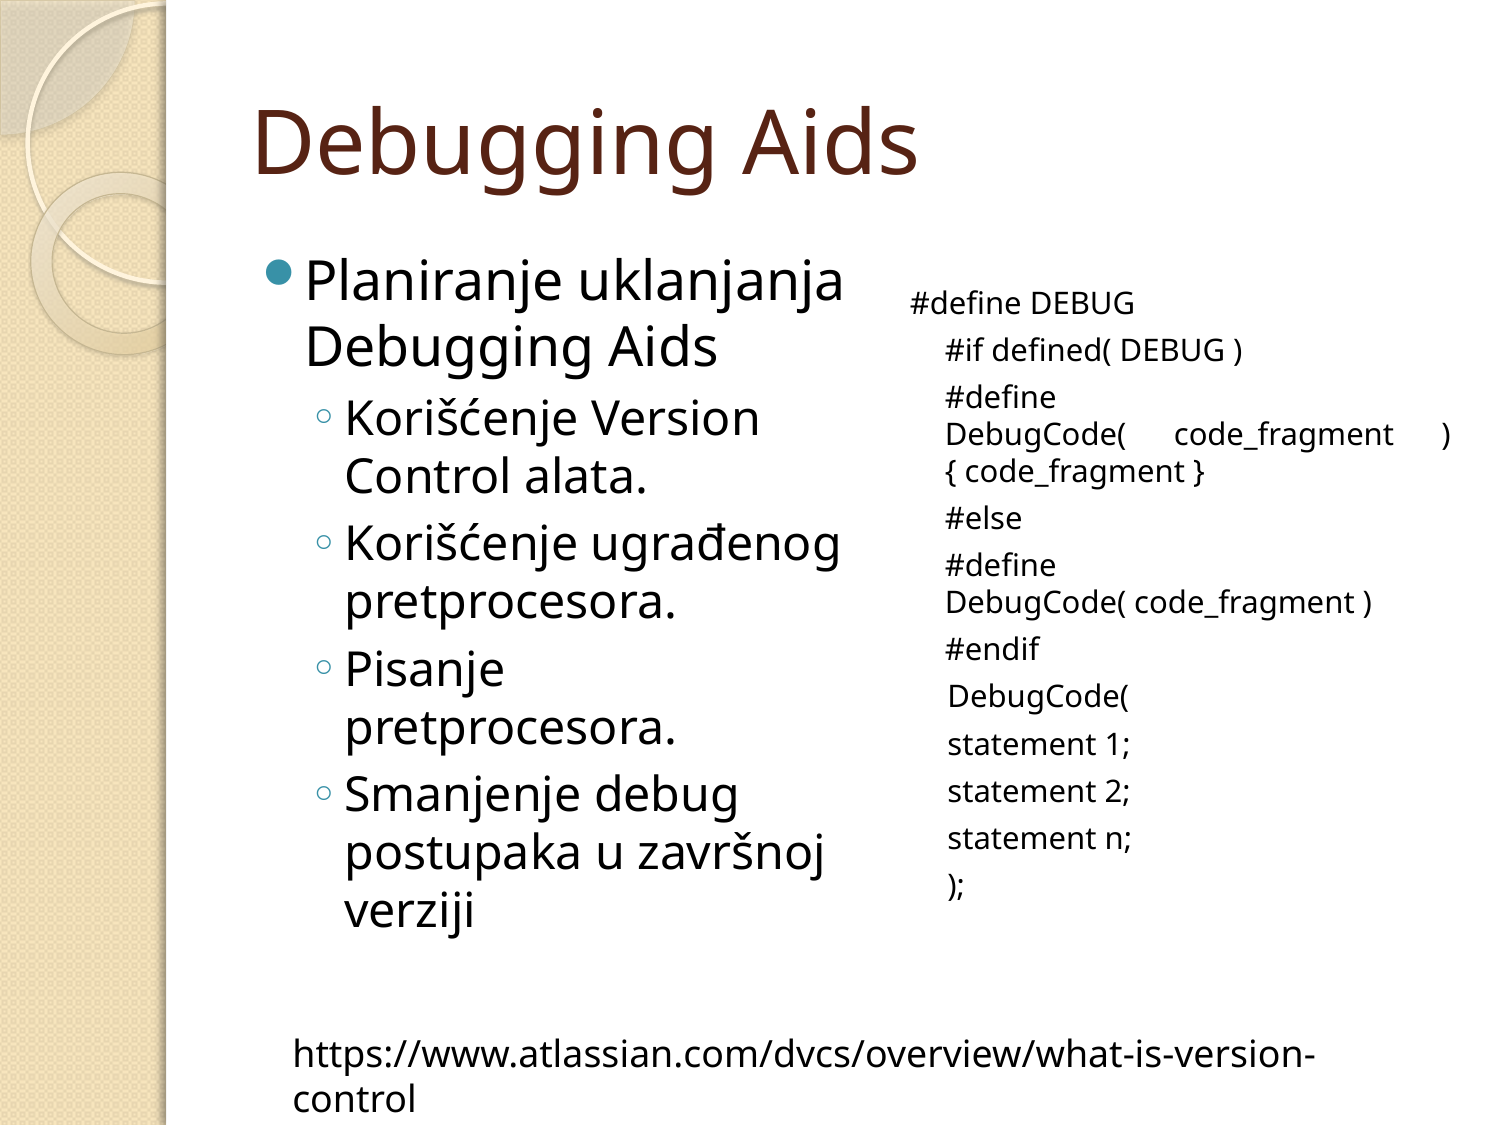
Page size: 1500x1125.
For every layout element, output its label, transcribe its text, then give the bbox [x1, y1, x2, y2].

list Planiranje uklanjanja Debugging Aids Korišćenje Version Control alata. Korišćenje ugrađenog pretprocesora. Pisanje pretprocesora. Smanjenje debug postupaka u završnoj verziji #define DEBUG #if defined( DEBUG ) #define DebugCode( code_fragment ) { code_fragment } #else #define DebugCode( code_fragment ) #endif DebugCode( statement 1; statement 2; statement n; ); [235, 237, 1466, 1025]
title Debugging Aids [235, 45, 1466, 233]
text_box https://www.atlassian.com/dvcs/overview/what-is-version-control [277, 1023, 1388, 1125]
